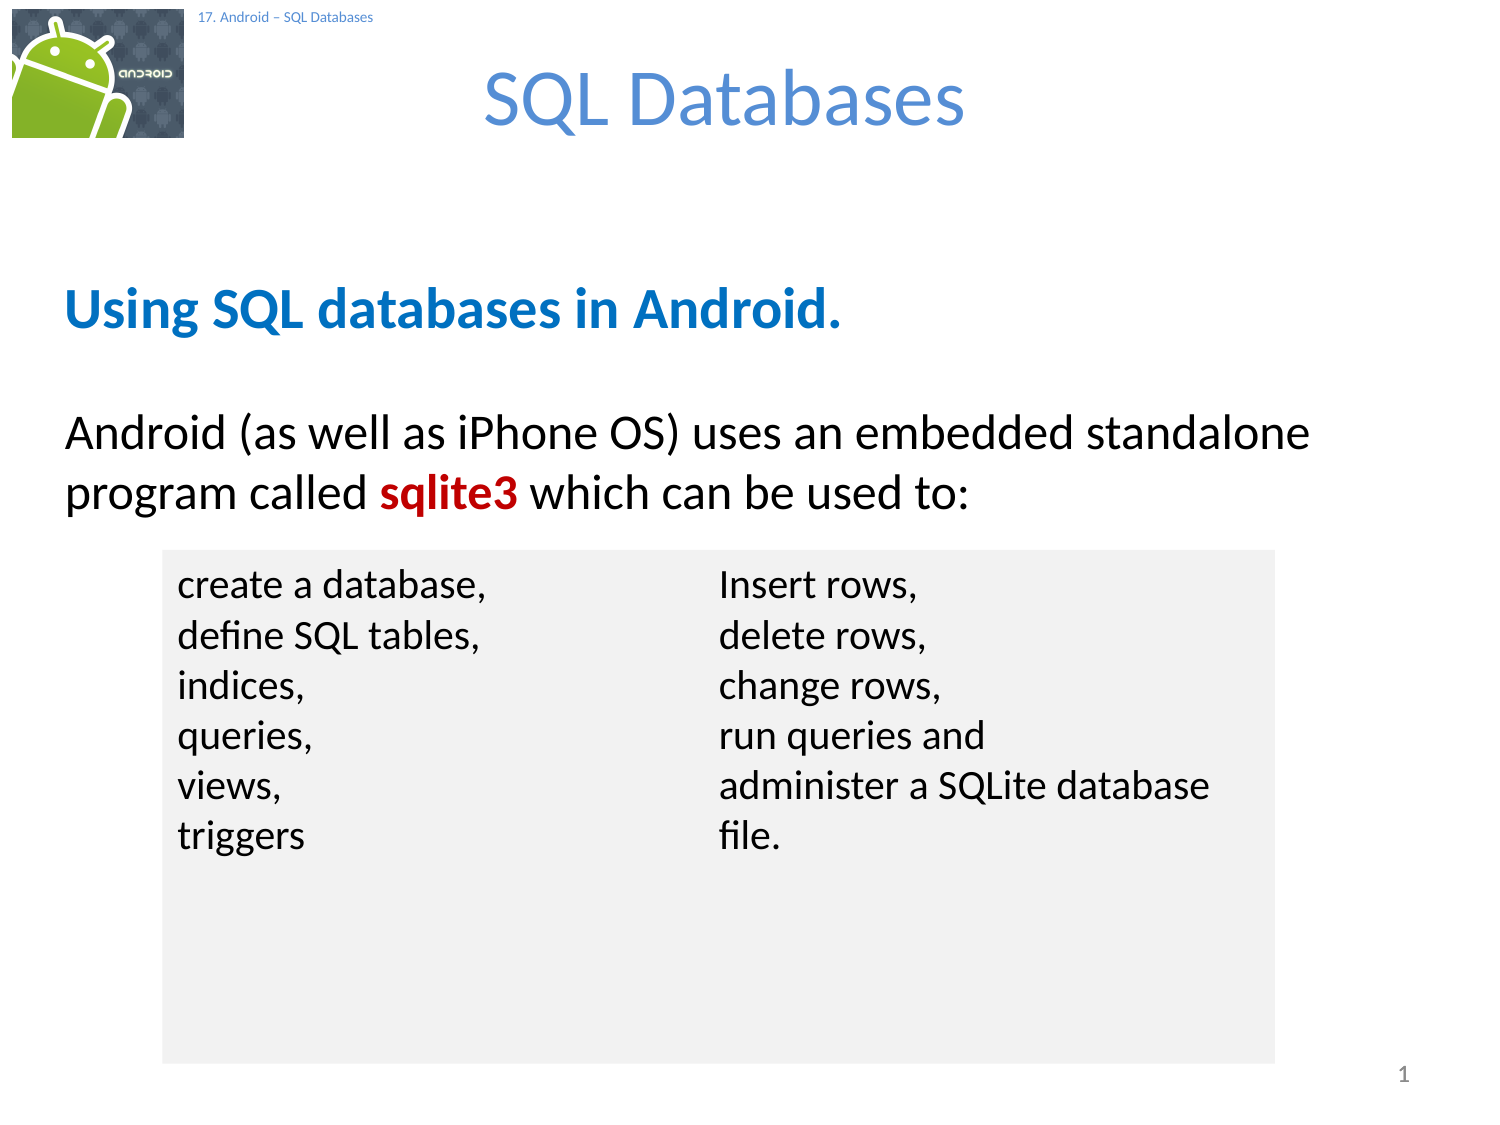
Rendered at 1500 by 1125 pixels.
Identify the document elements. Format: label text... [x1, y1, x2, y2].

text_box 1 [1074, 1042, 1425, 1103]
text_box Using SQL databases in Android. Android (as well as iPhone OS) uses an embedded standalone program called sqlite3 which can be used to: [50, 262, 1450, 525]
text_box create a database, define SQL tables, indices, queries, views, triggers Insert rows, delete rows, change rows, run queries and administer a SQLite database file. [162, 549, 1275, 1064]
picture [12, 9, 184, 138]
text_box 17. Android – SQL Databases SQL Databases [49, 7, 1400, 150]
